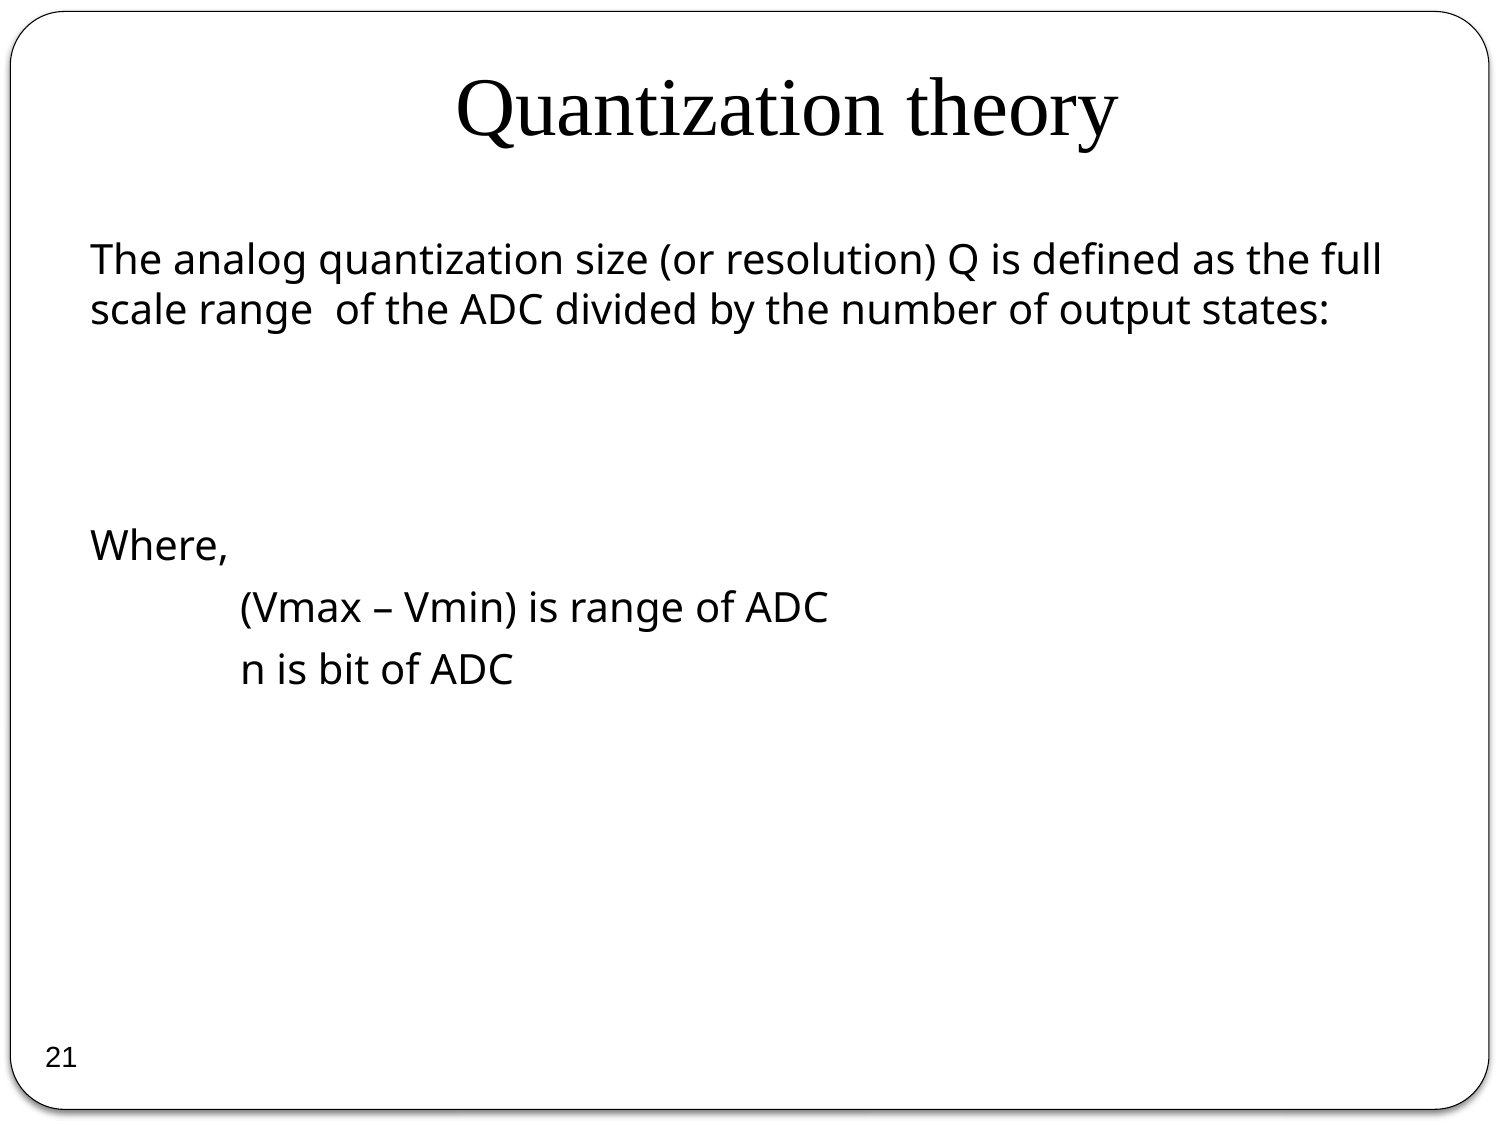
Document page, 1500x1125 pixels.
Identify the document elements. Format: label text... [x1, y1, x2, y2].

slide_number 21 [23, 1018, 99, 1094]
title Quantization theory [150, 45, 1425, 233]
